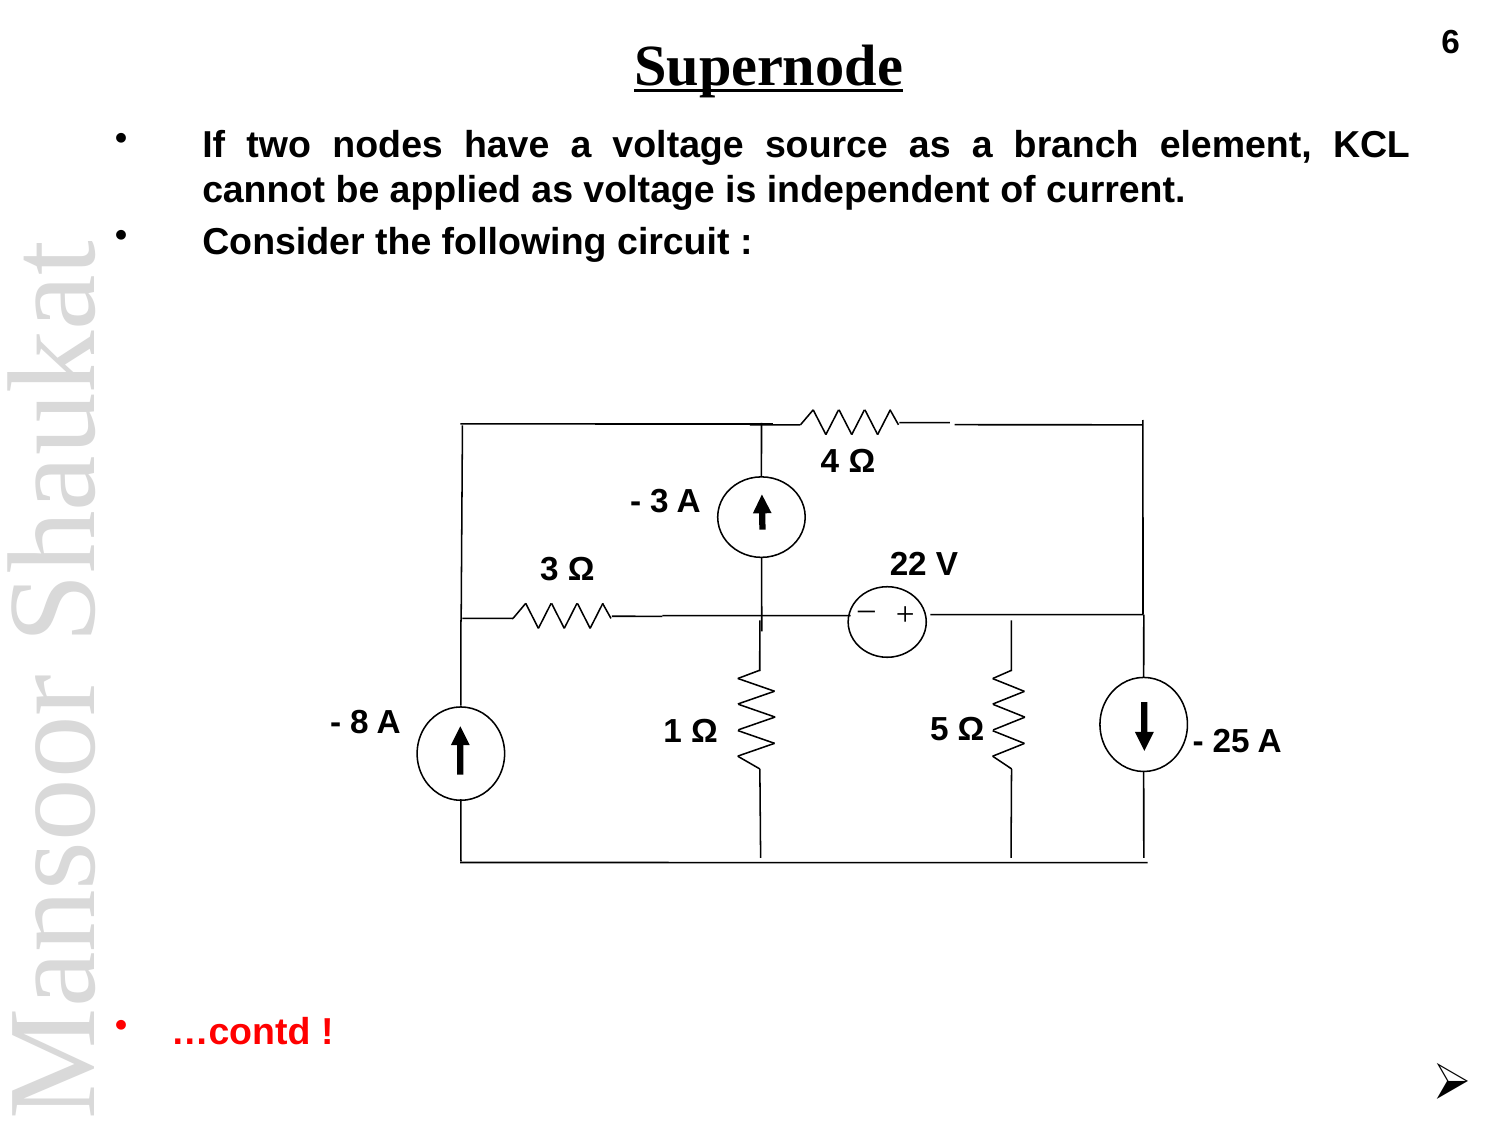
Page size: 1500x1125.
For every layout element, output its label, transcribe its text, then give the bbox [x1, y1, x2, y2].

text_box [287, 409, 1313, 863]
text_box [1417, 1049, 1500, 1125]
title Supernode [112, 24, 1426, 101]
text_box …contd ! [99, 999, 1413, 1063]
text_box If two nodes have a voltage source as a branch element, KCL cannot be applied as voltage is independent of current. Consider the following circuit : [99, 112, 1425, 275]
slide_number 6 [1162, 12, 1476, 88]
